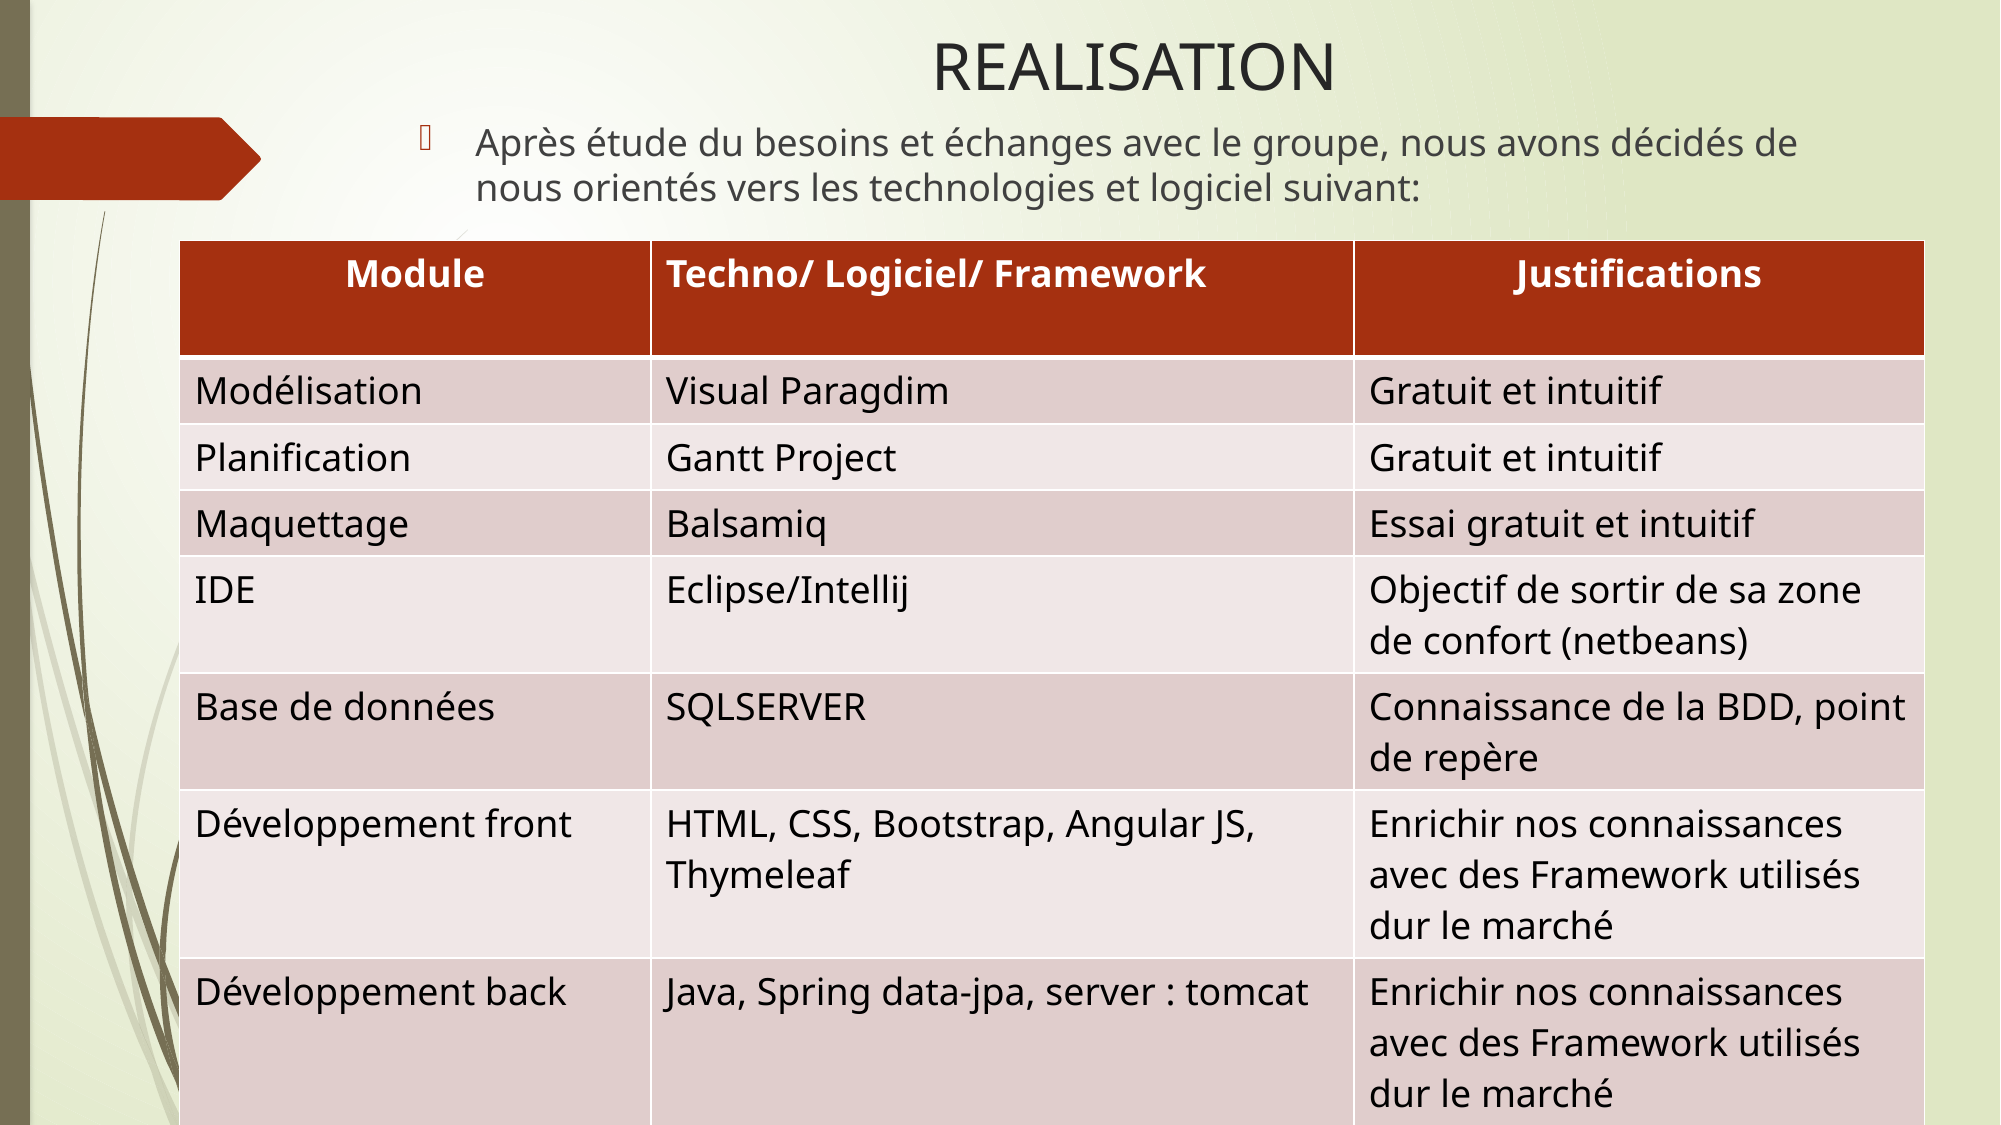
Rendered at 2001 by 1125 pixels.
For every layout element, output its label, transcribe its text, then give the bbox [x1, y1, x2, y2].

table_header Module [180, 241, 650, 355]
table_cell Maquettage [180, 491, 650, 555]
table_cell Objectif de sortir de sa zone de confort (netbeans) [1355, 557, 1924, 672]
table_cell Essai gratuit et intuitif [1355, 491, 1924, 555]
table_cell Développement back [180, 959, 650, 1125]
table_cell Gratuit et intuitif [1355, 425, 1924, 489]
table_cell Gratuit et intuitif [1355, 360, 1924, 423]
table_cell Connaissance de la BDD, point de repère [1355, 674, 1924, 789]
table_cell Base de données [180, 674, 650, 789]
table_cell Enrichir nos connaissances avec des Framework utilisés dur le marché [1355, 791, 1924, 957]
table_cell Enrichir nos connaissances avec des Framework utilisés dur le marché [1355, 959, 1924, 1125]
list Après étude du besoins et échanges avec le groupe, nous avons décidés de nous orientés vers les technologies et logiciel suivant: [404, 111, 1867, 240]
table_cell IDE [180, 557, 650, 672]
table_cell SQLSERVER [652, 674, 1353, 789]
table_header Techno/ Logiciel/ Framework [652, 241, 1353, 355]
table_cell Modélisation [180, 360, 650, 423]
table_header Justifications [1355, 241, 1924, 355]
table_cell Visual Paragdim [652, 360, 1353, 423]
table_cell HTML, CSS, Bootstrap, Angular JS, Thymeleaf [652, 791, 1353, 957]
table_cell Gantt Project [652, 425, 1353, 489]
table_cell Planification [180, 425, 650, 489]
table_cell Développement front [180, 791, 650, 957]
table_cell Eclipse/Intellij [652, 557, 1353, 672]
table_cell Java, Spring data-jpa, server : tomcat [652, 959, 1353, 1125]
title REALISATION [404, 17, 1867, 111]
table_cell Balsamiq [652, 491, 1353, 555]
